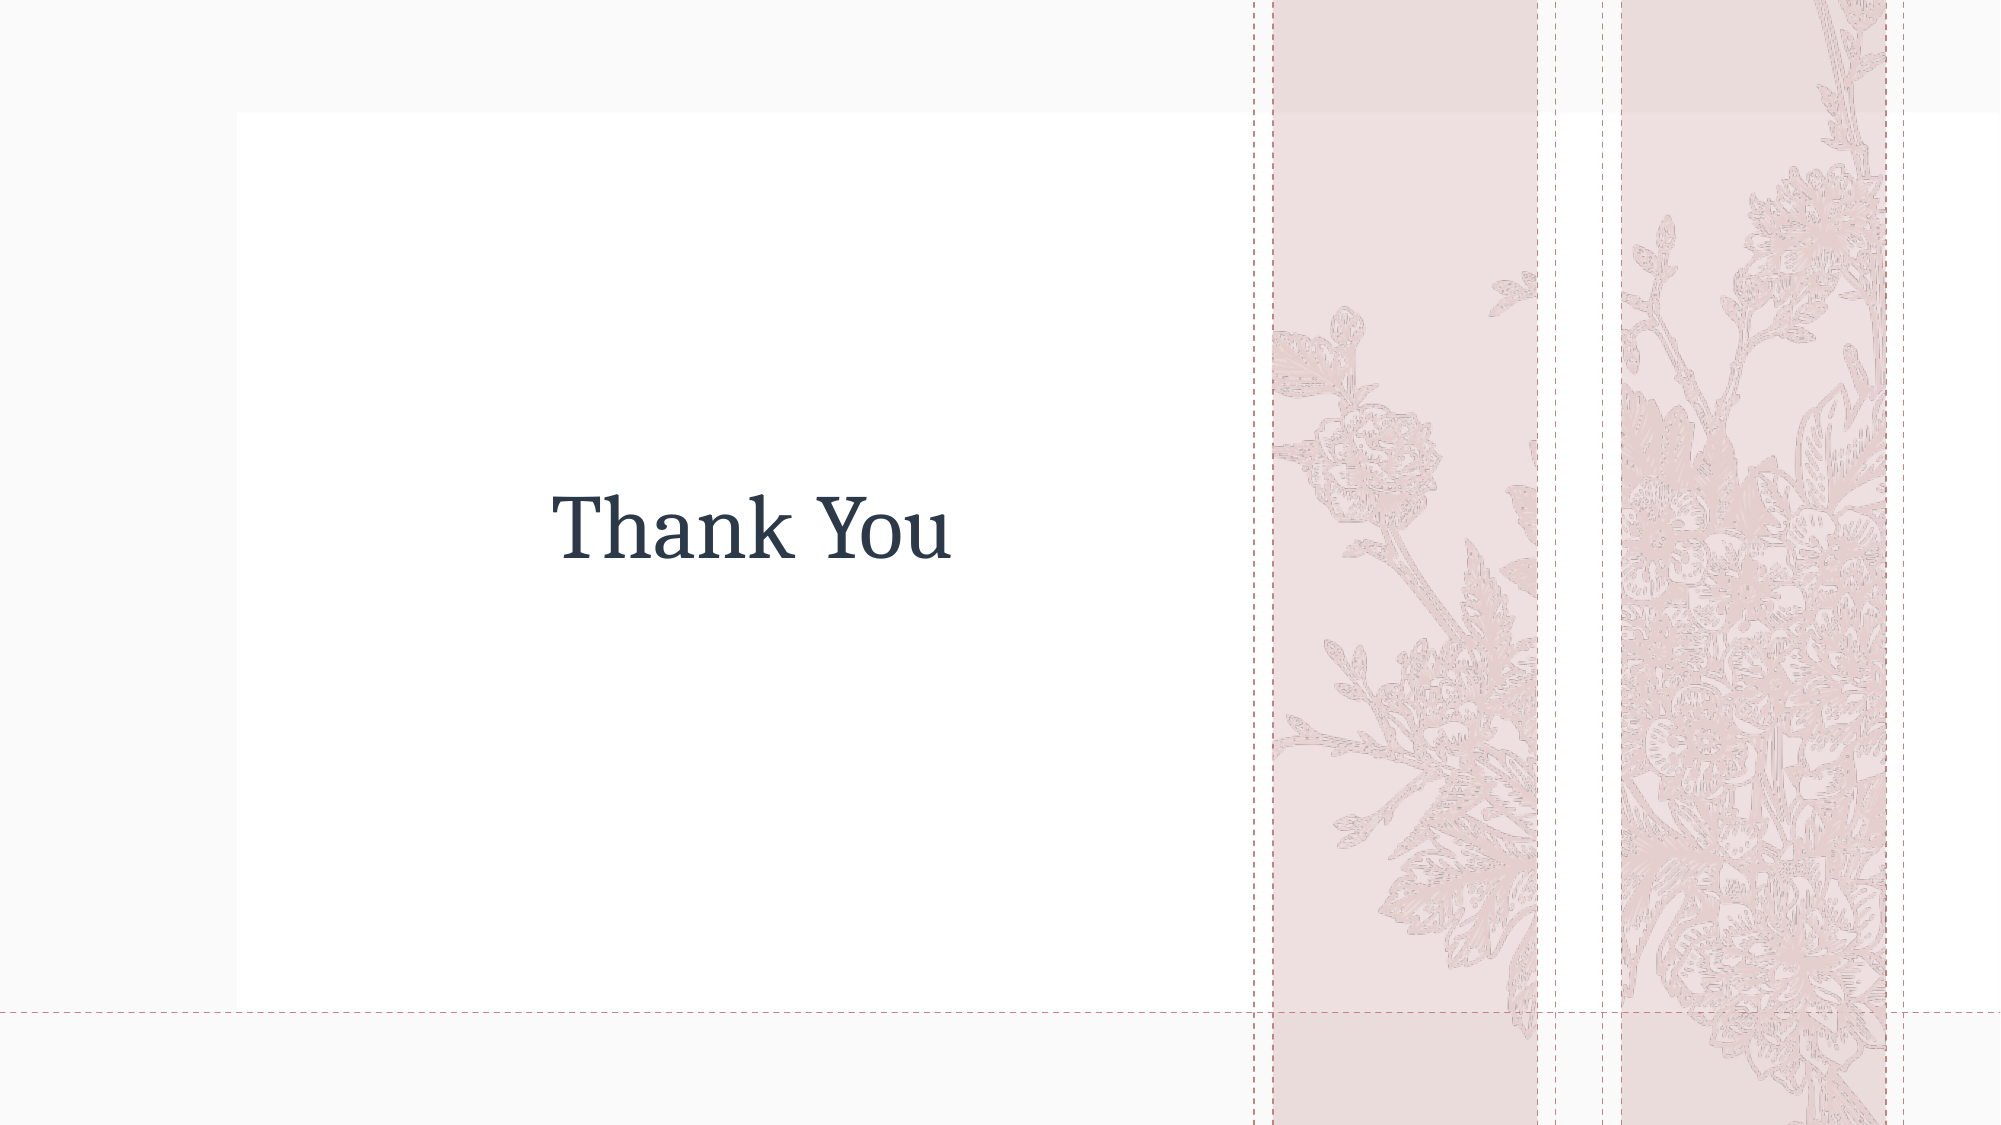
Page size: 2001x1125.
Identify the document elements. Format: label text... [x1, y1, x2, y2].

picture [1271, 0, 1537, 1125]
title Thank You [536, 417, 1230, 586]
picture [1621, 0, 1886, 1125]
